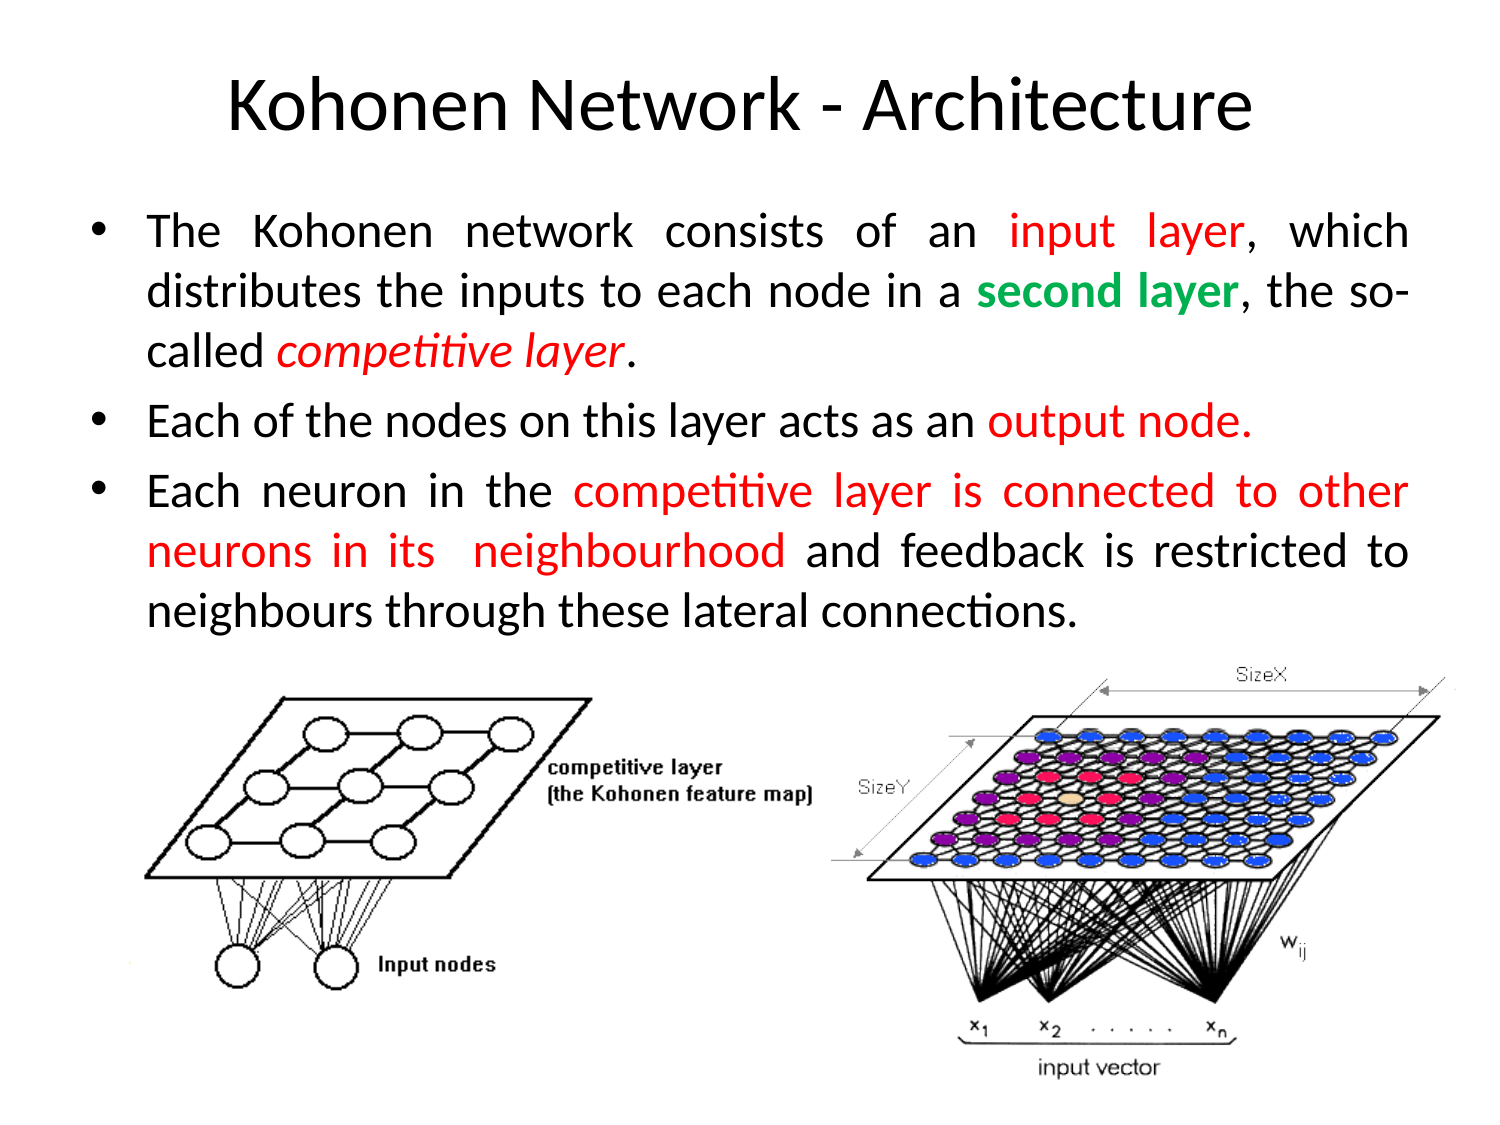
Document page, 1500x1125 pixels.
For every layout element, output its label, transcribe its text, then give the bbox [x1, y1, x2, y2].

list The Kohonen network consists of an input layer, which distributes the inputs to each node in a second layer, the so-called competitive layer. Each of the nodes on this layer acts as an output node. Each neuron in the competitive layer is connected to other neurons in its neighbourhood and feedback is restricted to neighbours through these lateral connections. [75, 190, 1425, 1053]
title Kohonen Network - Architecture [75, 45, 1425, 155]
picture [831, 650, 1456, 1093]
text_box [129, 675, 826, 1014]
